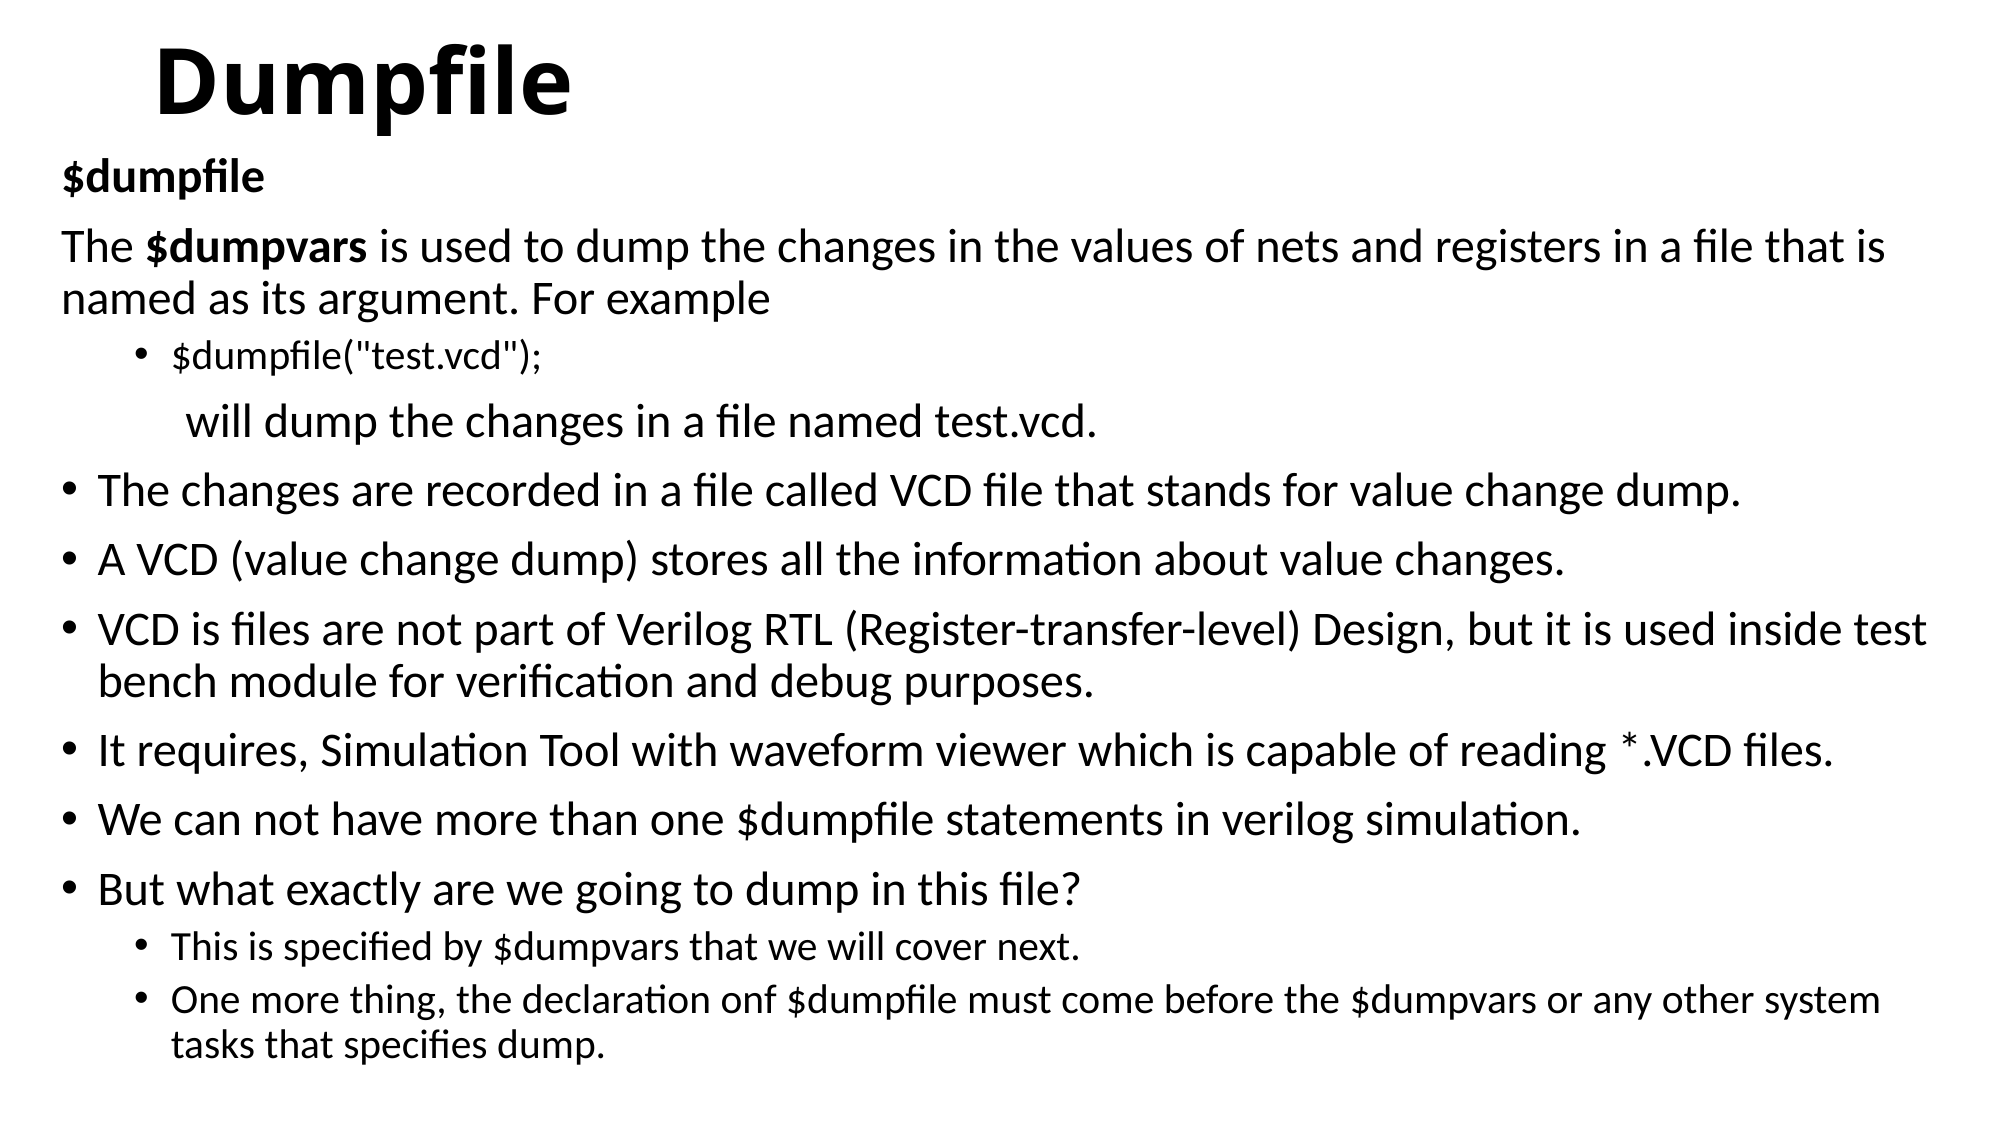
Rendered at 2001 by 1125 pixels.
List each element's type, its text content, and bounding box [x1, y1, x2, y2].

list $dumpfile The $dumpvars is used to dump the changes in the values of nets and registers in a file that is named as its argument. For example $dumpfile("test.vcd"); will dump the changes in a file named test.vcd. The changes are recorded in a file called VCD file that stands for value change dump. A VCD (value change dump) stores all the information about value changes. VCD is files are not part of Verilog RTL (Register-transfer-level) Design, but it is used inside test bench module for verification and debug purposes. It requires, Simulation Tool with waveform viewer which is capable of reading *.VCD files. We can not have more than one $dumpfile statements in verilog simulation. But what exactly are we going to dump in this file? This is specified by $dumpvars that we will cover next. One more thing, the declaration onf $dumpfile must come before the $dumpvars or any other system tasks that specifies dump. [45, 143, 1960, 1076]
title Dumpfile [137, 26, 1863, 143]
